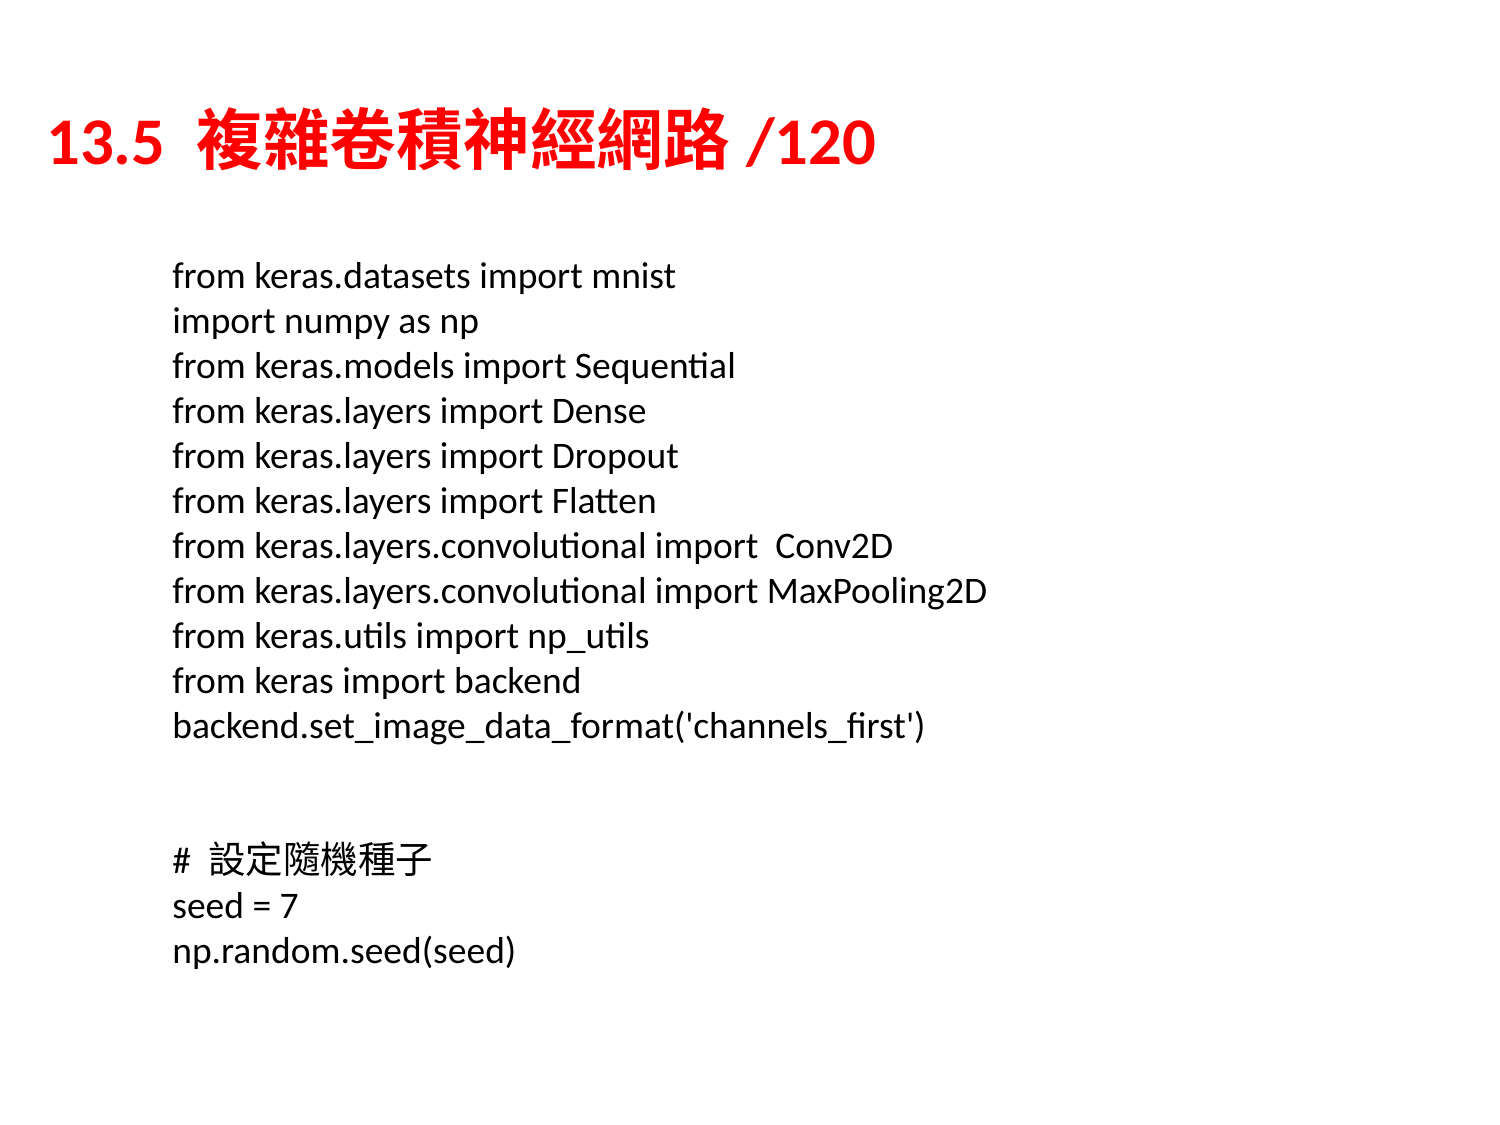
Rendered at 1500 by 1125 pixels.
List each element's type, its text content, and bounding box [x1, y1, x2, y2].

text_box 13.5 複雜卷積神經網路/120 [31, 90, 892, 185]
text_box from keras.datasets import mnist import numpy as np from keras.models import Sequential from keras.layers import Dense from keras.layers import Dropout from keras.layers import Flatten from keras.layers.convolutional import Conv2D from keras.layers.convolutional import MaxPooling2D from keras.utils import np_utils from keras import backend backend.set_image_data_format('channels_first') # 設定隨機種子 seed = 7 np.random.seed(seed) [157, 243, 1187, 979]
